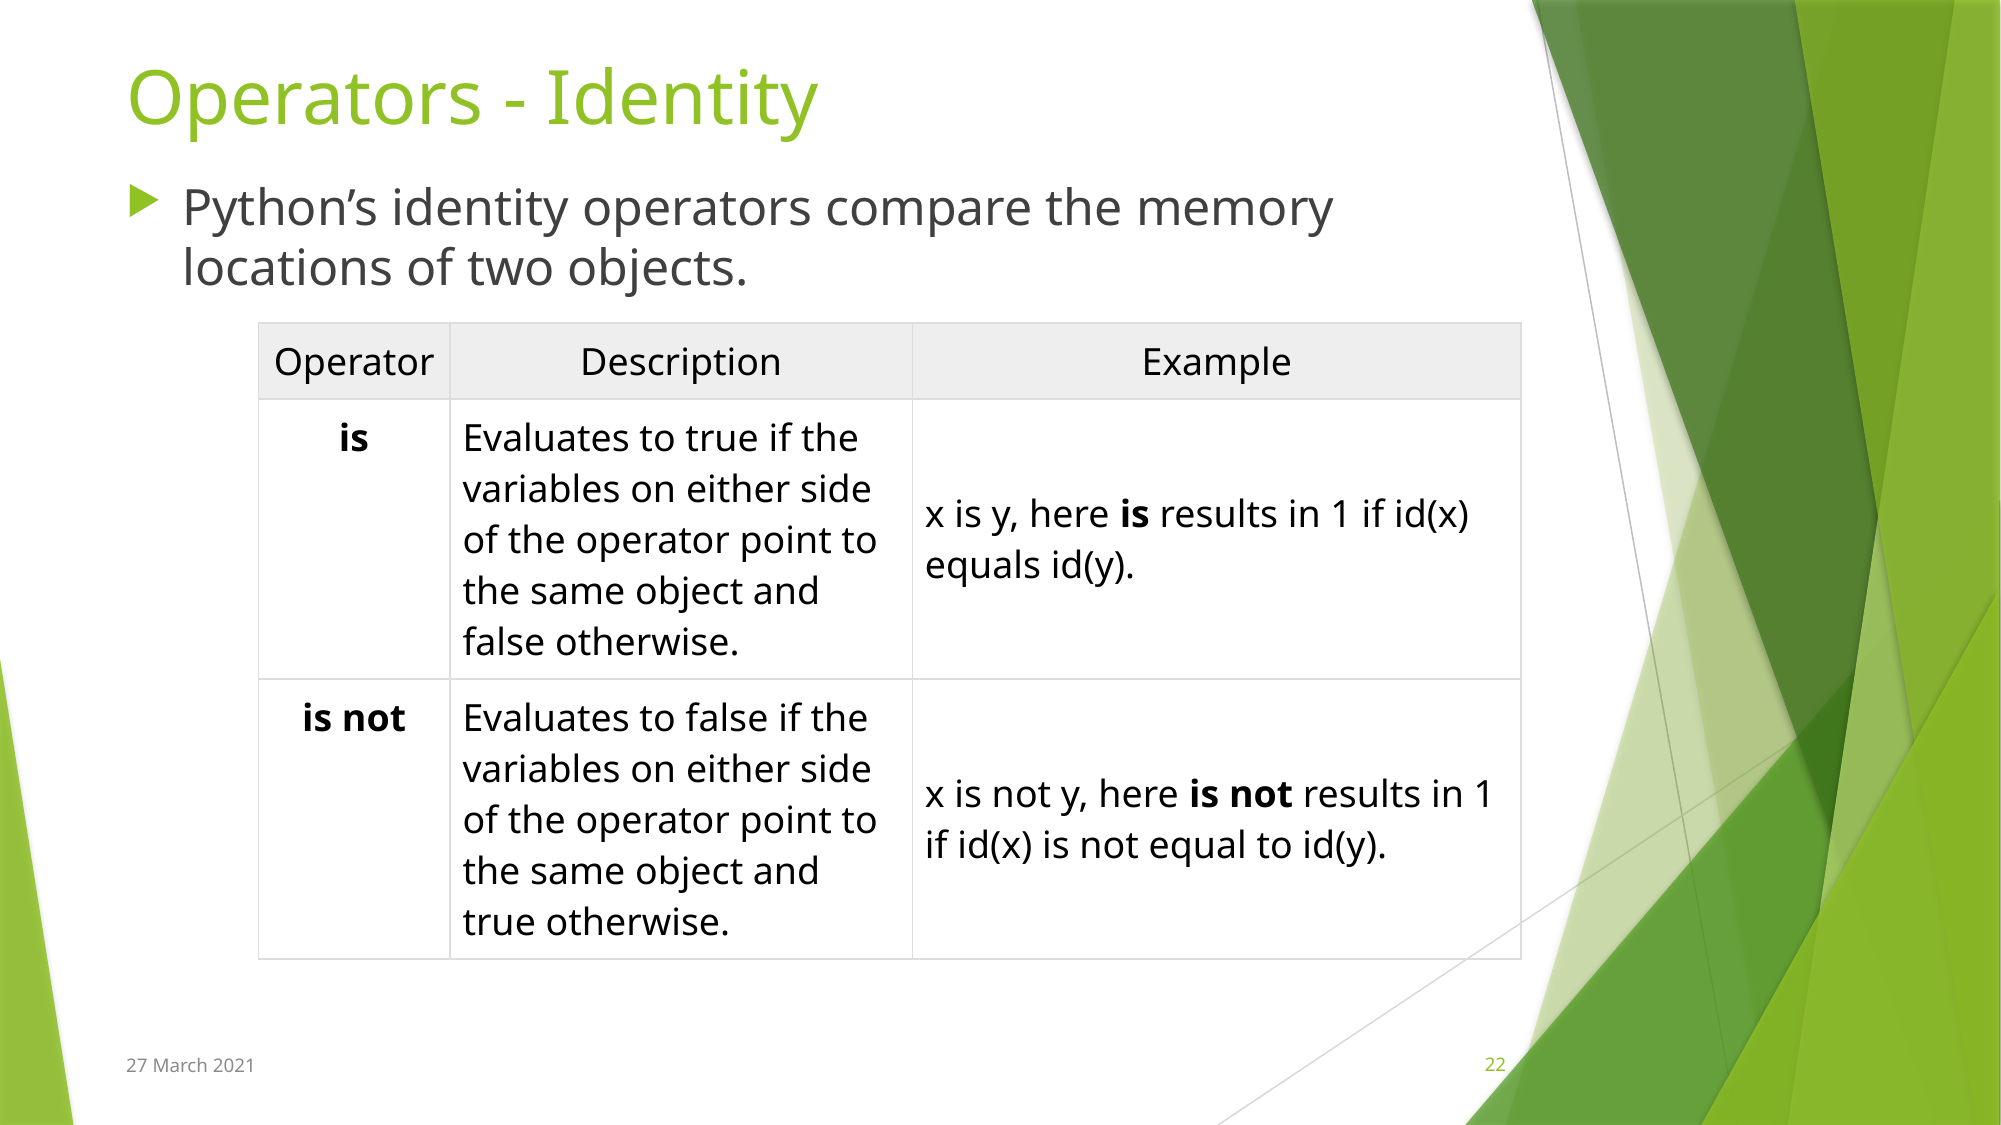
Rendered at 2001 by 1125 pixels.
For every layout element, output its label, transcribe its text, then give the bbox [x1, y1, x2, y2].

slide_number 22 [1409, 1035, 1522, 1095]
list Python’s identity operators compare the memory locations of two objects. [111, 168, 1522, 1036]
table_cell x is not y, here is not results in 1 if id(x) is not equal to id(y). [913, 680, 1520, 958]
table_header Operator [259, 324, 449, 398]
table_cell is [259, 400, 449, 678]
table_cell is not [259, 680, 449, 958]
table_cell Evaluates to false if the variables on either side of the operator point to the same object and true otherwise. [451, 680, 912, 958]
table_header Description [451, 324, 912, 398]
table_cell Evaluates to true if the variables on either side of the operator point to the same object and false otherwise. [451, 400, 912, 678]
table_cell x is y, here is results in 1 if id(x) equals id(y). [913, 400, 1520, 678]
footer 27 March 2021 [111, 1035, 1145, 1095]
title Operators - Identity [111, 41, 1522, 152]
table_header Example [913, 324, 1520, 398]
